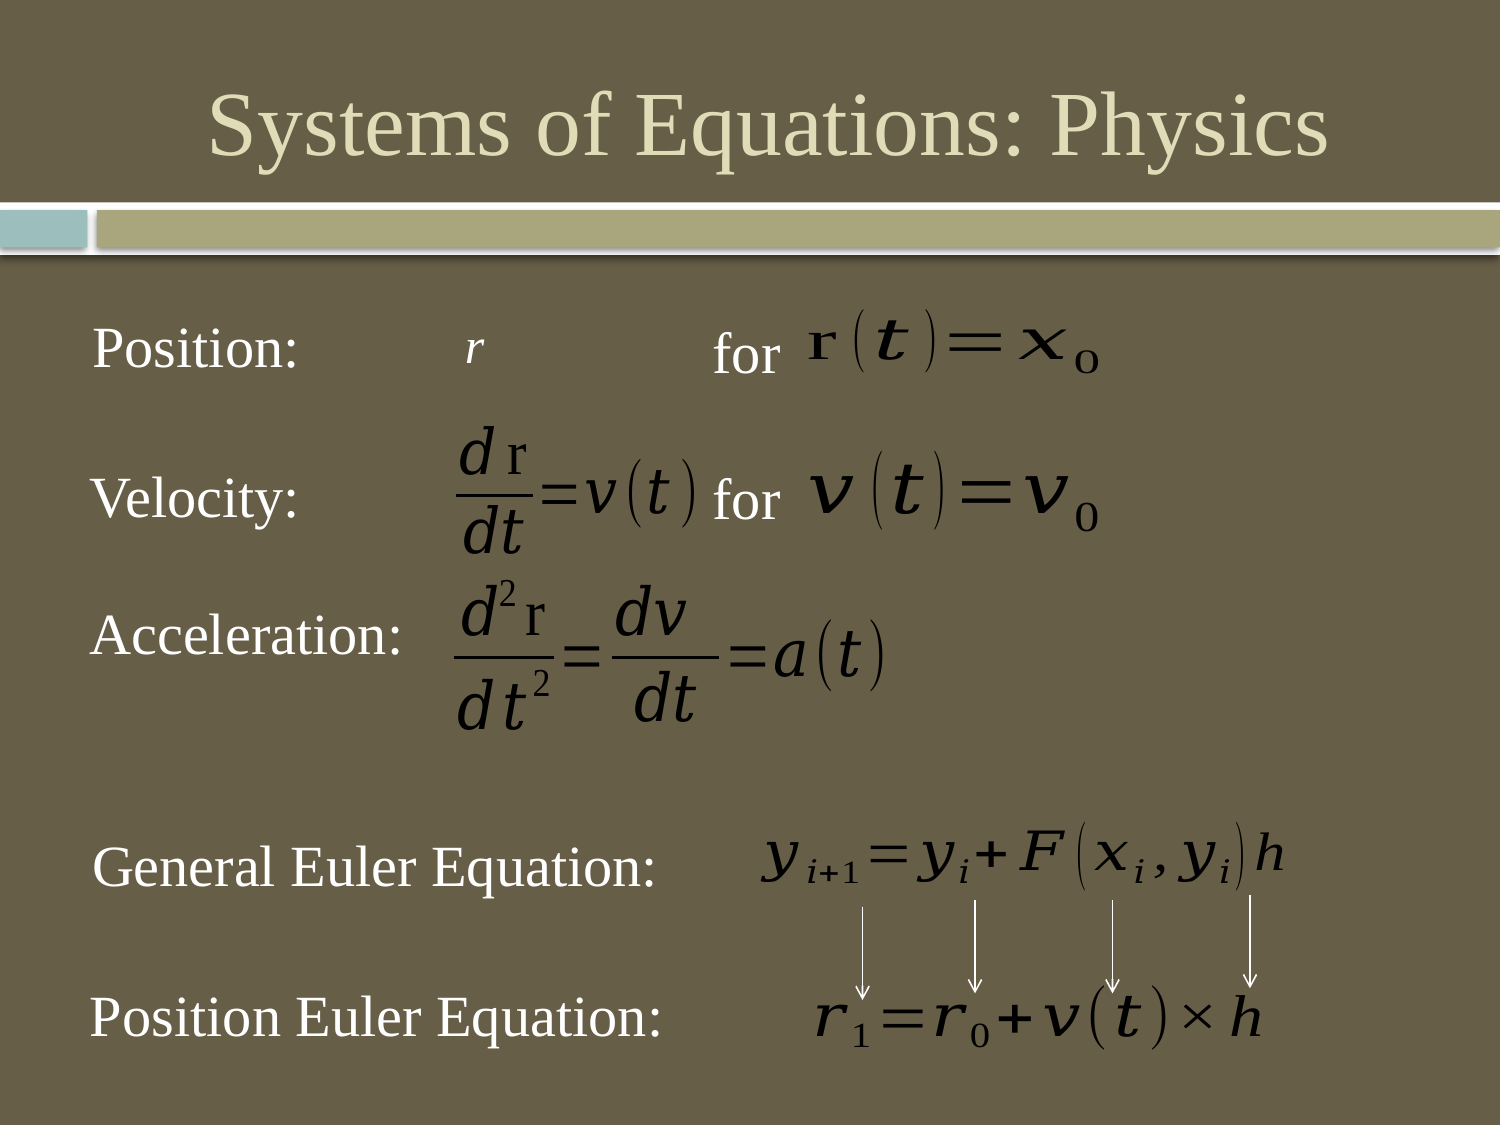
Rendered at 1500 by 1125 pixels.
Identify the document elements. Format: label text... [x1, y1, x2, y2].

title Systems of Equations: Physics [100, 37, 1438, 200]
text_box Acceleration: [73, 586, 451, 676]
text_box General Euler Equation: [76, 817, 679, 908]
text_box Position Euler Equation: [73, 968, 727, 1058]
text_box for [696, 305, 814, 395]
text_box for [696, 451, 814, 542]
text_box Position: [76, 298, 454, 389]
text_box Velocity: [73, 448, 451, 539]
